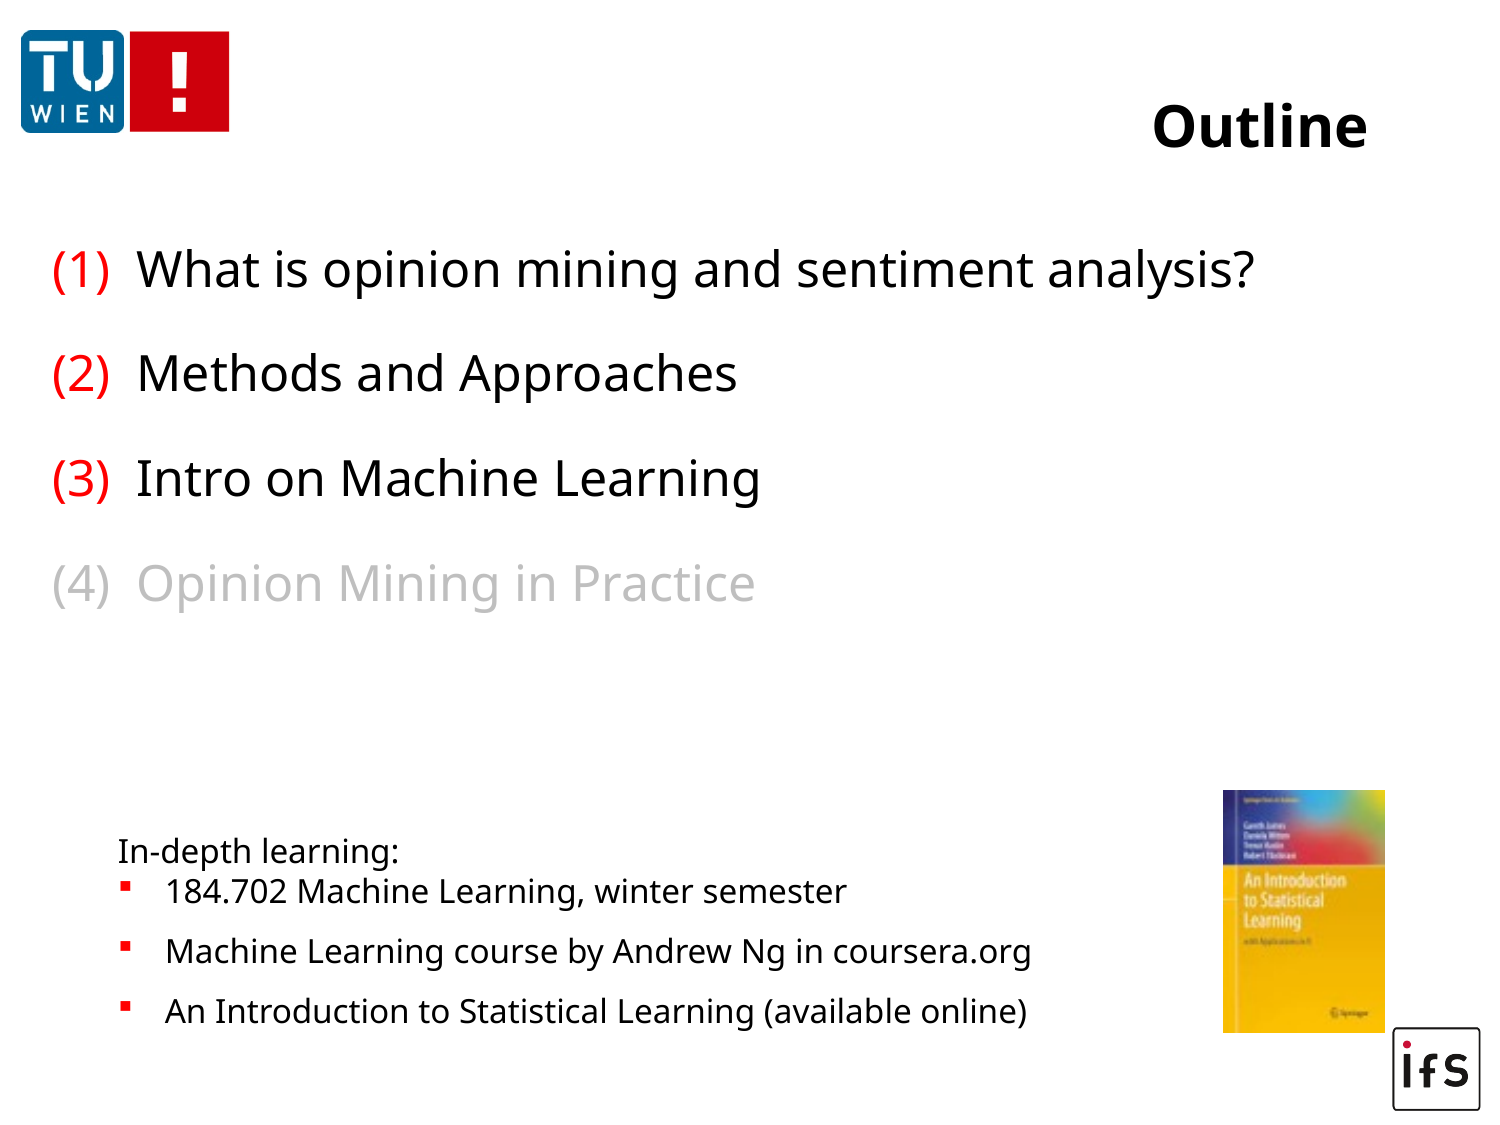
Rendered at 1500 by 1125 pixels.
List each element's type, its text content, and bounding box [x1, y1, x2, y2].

text_box In-depth learning: 184.702 Machine Learning, winter semester Machine Learning course by Andrew Ng in coursera.org An Introduction to Statistical Learning (available online) [103, 823, 1049, 1038]
text_box What is opinion mining and sentiment analysis? Methods and Approaches Intro on Machine Learning Opinion Mining in Practice [37, 199, 1433, 1025]
picture [29, 40, 34, 51]
title Outline [34, 16, 1385, 232]
picture [1223, 790, 1385, 1033]
picture [1392, 1027, 1481, 1111]
picture [21, 30, 28, 36]
